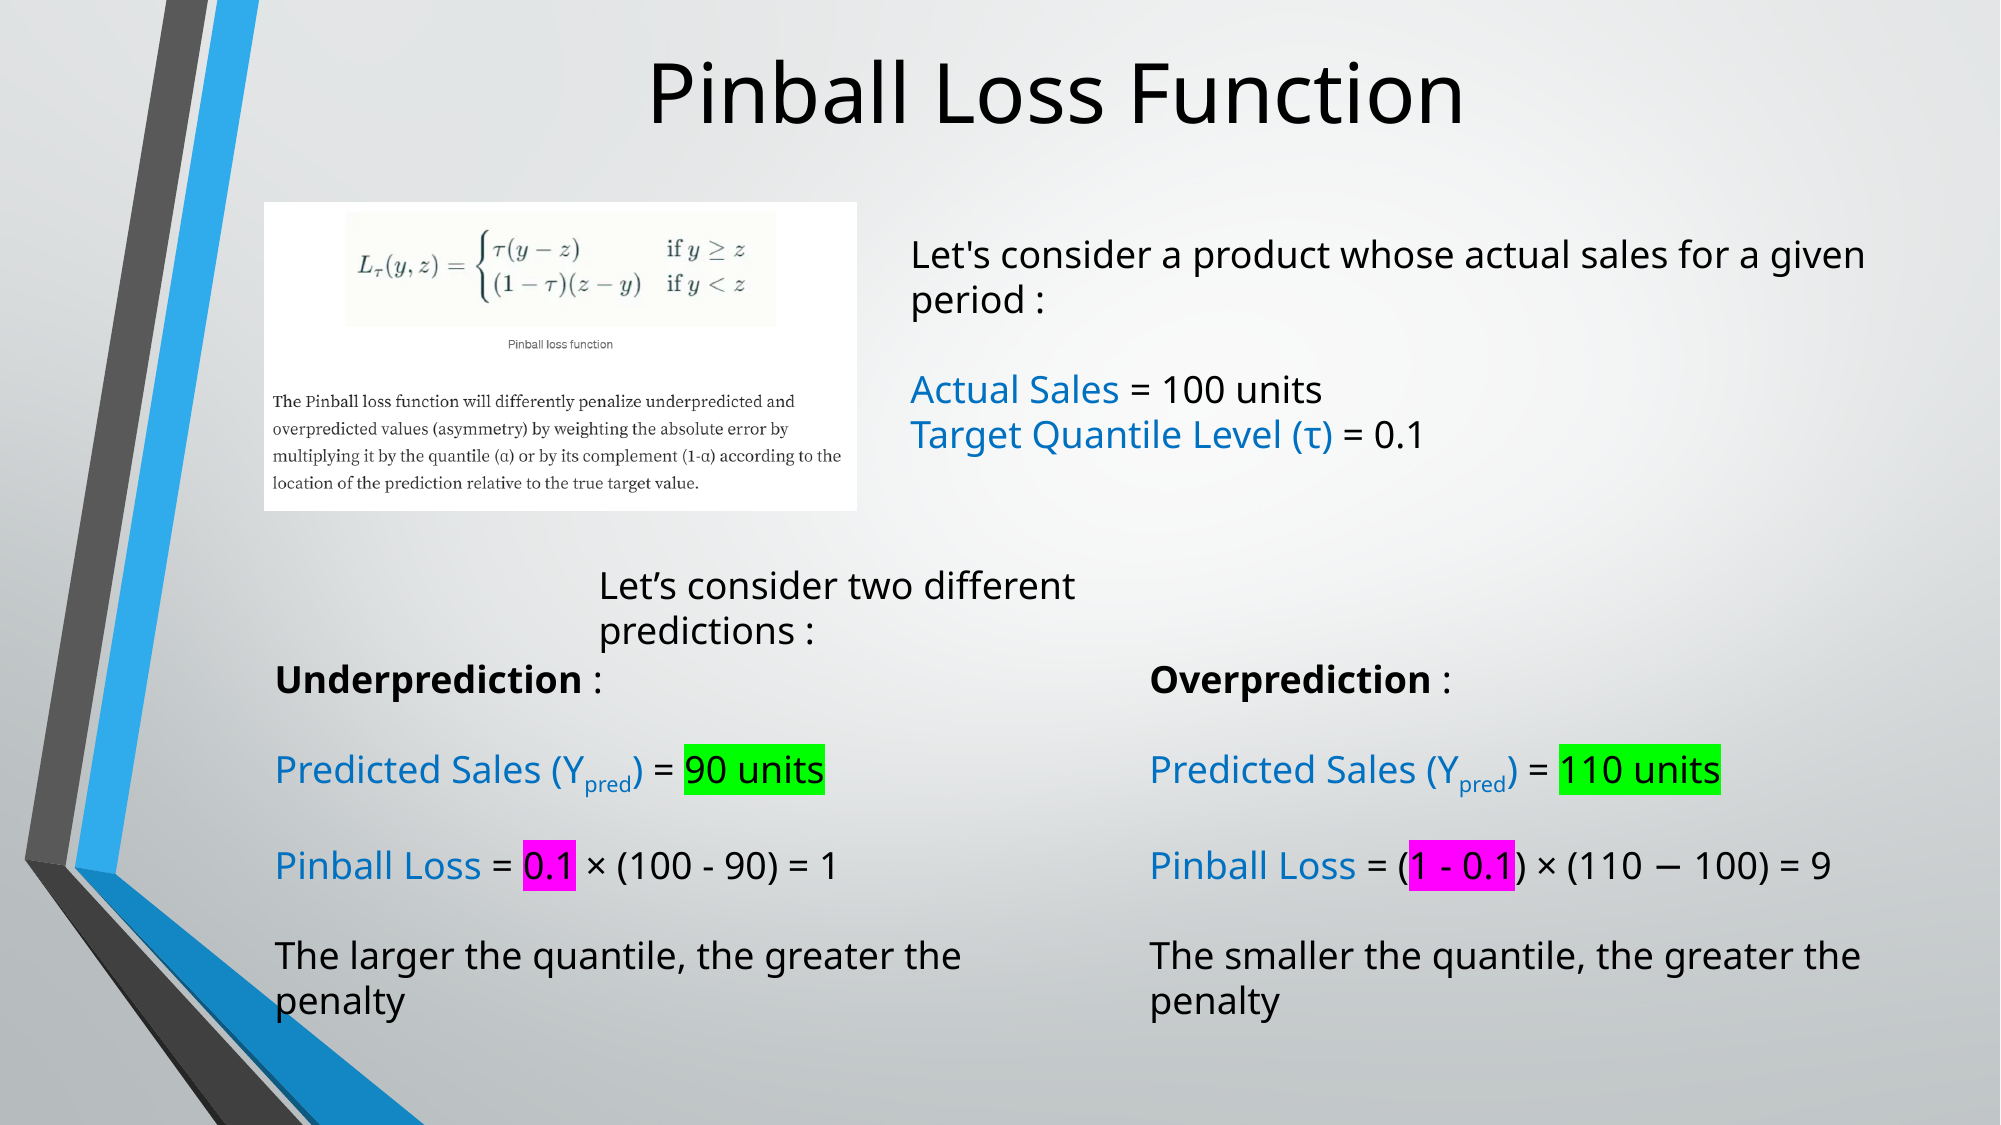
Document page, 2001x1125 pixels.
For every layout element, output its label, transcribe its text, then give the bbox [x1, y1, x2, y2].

text_box Underprediction : Predicted Sales (Ypred​) = 90 units Pinball Loss = 0.1 × (100 - 90) = 1 The larger the quantile, the greater the penalty [259, 648, 1033, 1030]
text_box Overprediction : Predicted Sales (Ypred​) = 110 units Pinball Loss = (1 - 0.1) × (110 − 100) = 9 The smaller the quantile, the greater the penalty [1134, 648, 1937, 1030]
picture [264, 202, 857, 511]
text_box Let's consider a product whose actual sales for a given period : Actual Sales = 100 units Target Quantile Level (τ) = 0.1 [895, 224, 1889, 464]
title Pinball Loss Function [401, 23, 1713, 158]
text_box Let’s consider two different predictions : [583, 554, 1255, 659]
